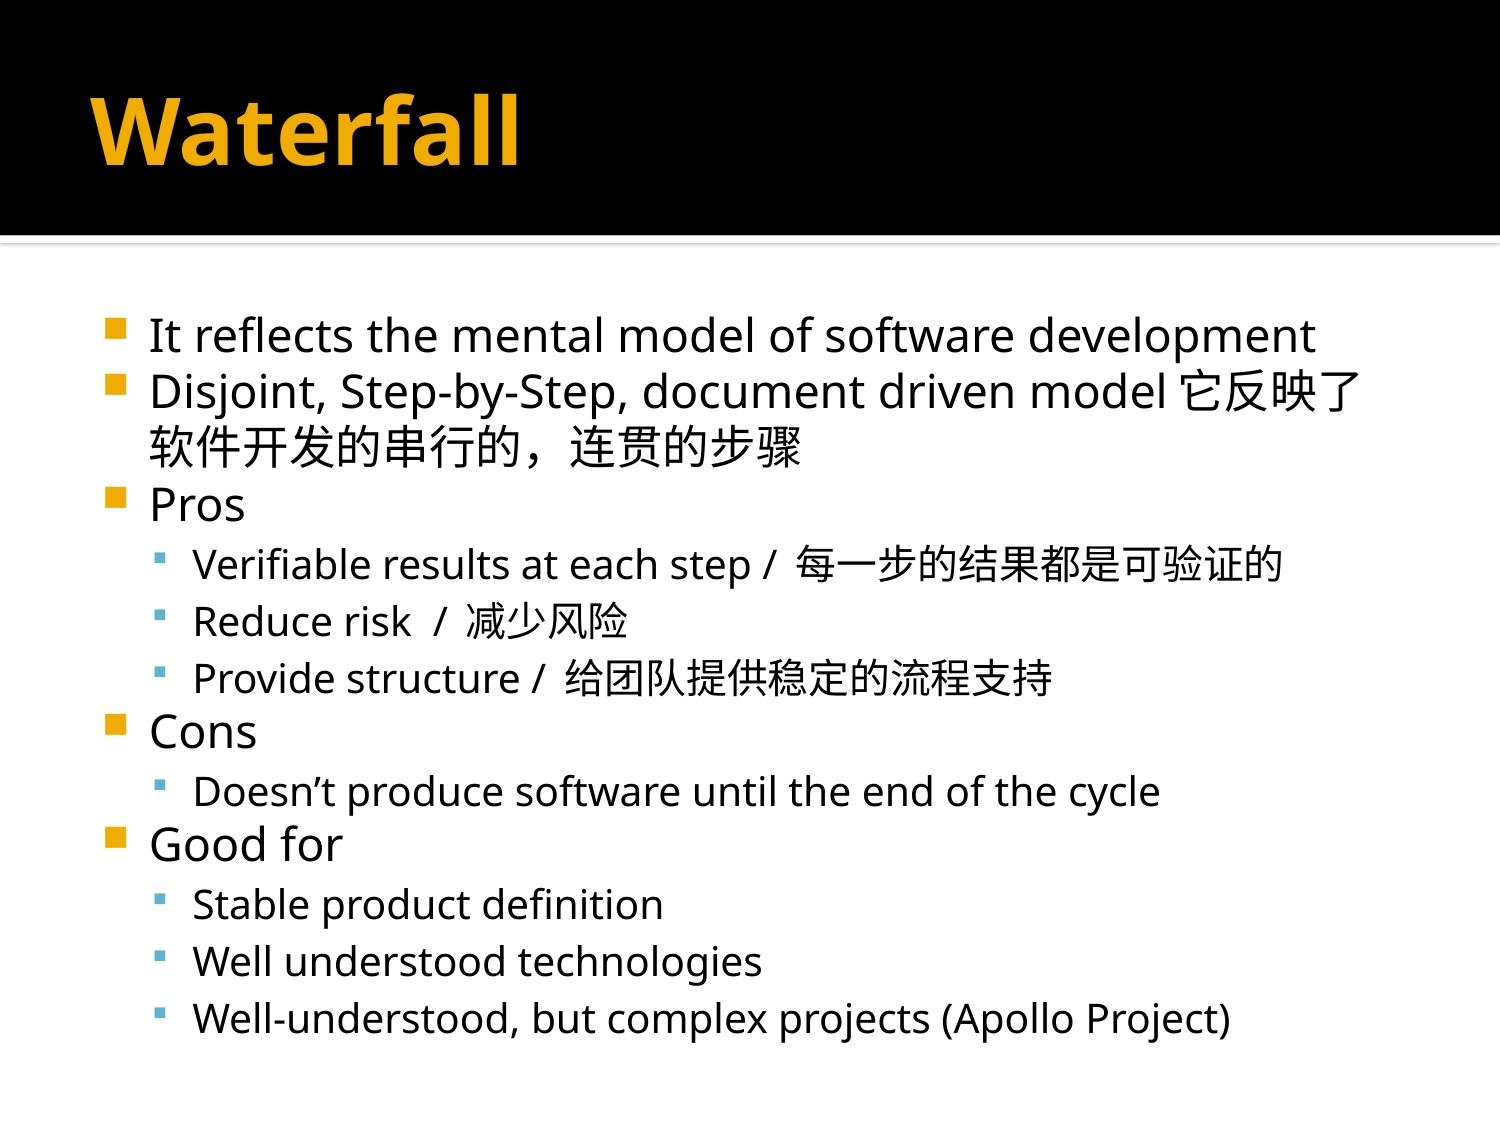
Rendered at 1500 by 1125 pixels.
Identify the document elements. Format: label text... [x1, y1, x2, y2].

list It reflects the mental model of software development Disjoint, Step-by-Step, document driven model它反映了软件开发的串行的，连贯的步骤 Pros Verifiable results at each step / 每一步的结果都是可验证的 Reduce risk / 减少风险 Provide structure / 给团队提供稳定的流程支持 Cons Doesn’t produce software until the end of the cycle Good for Stable product definition Well understood technologies Well-understood, but complex projects (Apollo Project) [75, 291, 1425, 1050]
title Waterfall [75, 25, 1425, 231]
